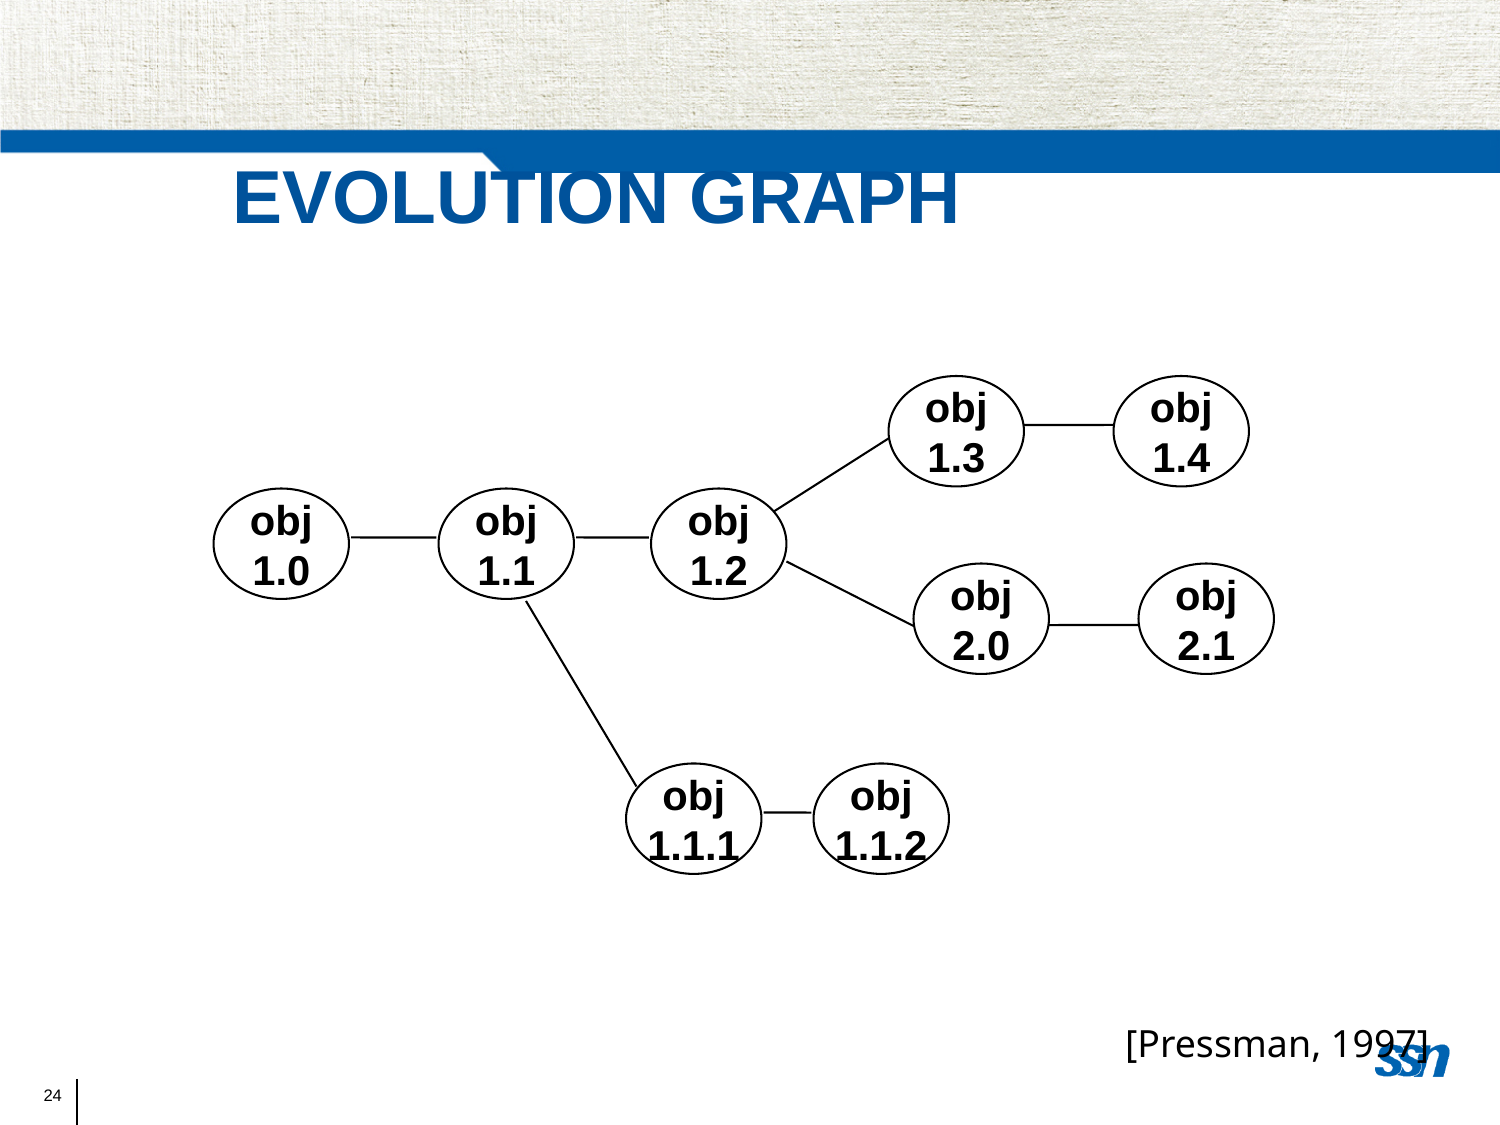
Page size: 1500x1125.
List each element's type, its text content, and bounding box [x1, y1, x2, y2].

text_box obj 1.0 [213, 488, 349, 599]
text_box obj 1.4 [1113, 376, 1249, 487]
text_box obj 2.1 [1138, 563, 1274, 674]
text_box obj 1.2 [651, 488, 787, 599]
text_box obj 1.1.1 [626, 763, 762, 874]
text_box obj 1.1.2 [813, 763, 949, 874]
text_box obj 2.0 [913, 563, 1049, 674]
title Evolution Graph [225, 99, 1436, 288]
text_box obj 1.1 [438, 488, 574, 599]
text_box [Pressman, 1997] [1110, 1012, 1445, 1073]
picture [0, 0, 1500, 173]
text_box obj 1.3 [888, 376, 1024, 487]
picture [1374, 1043, 1450, 1078]
